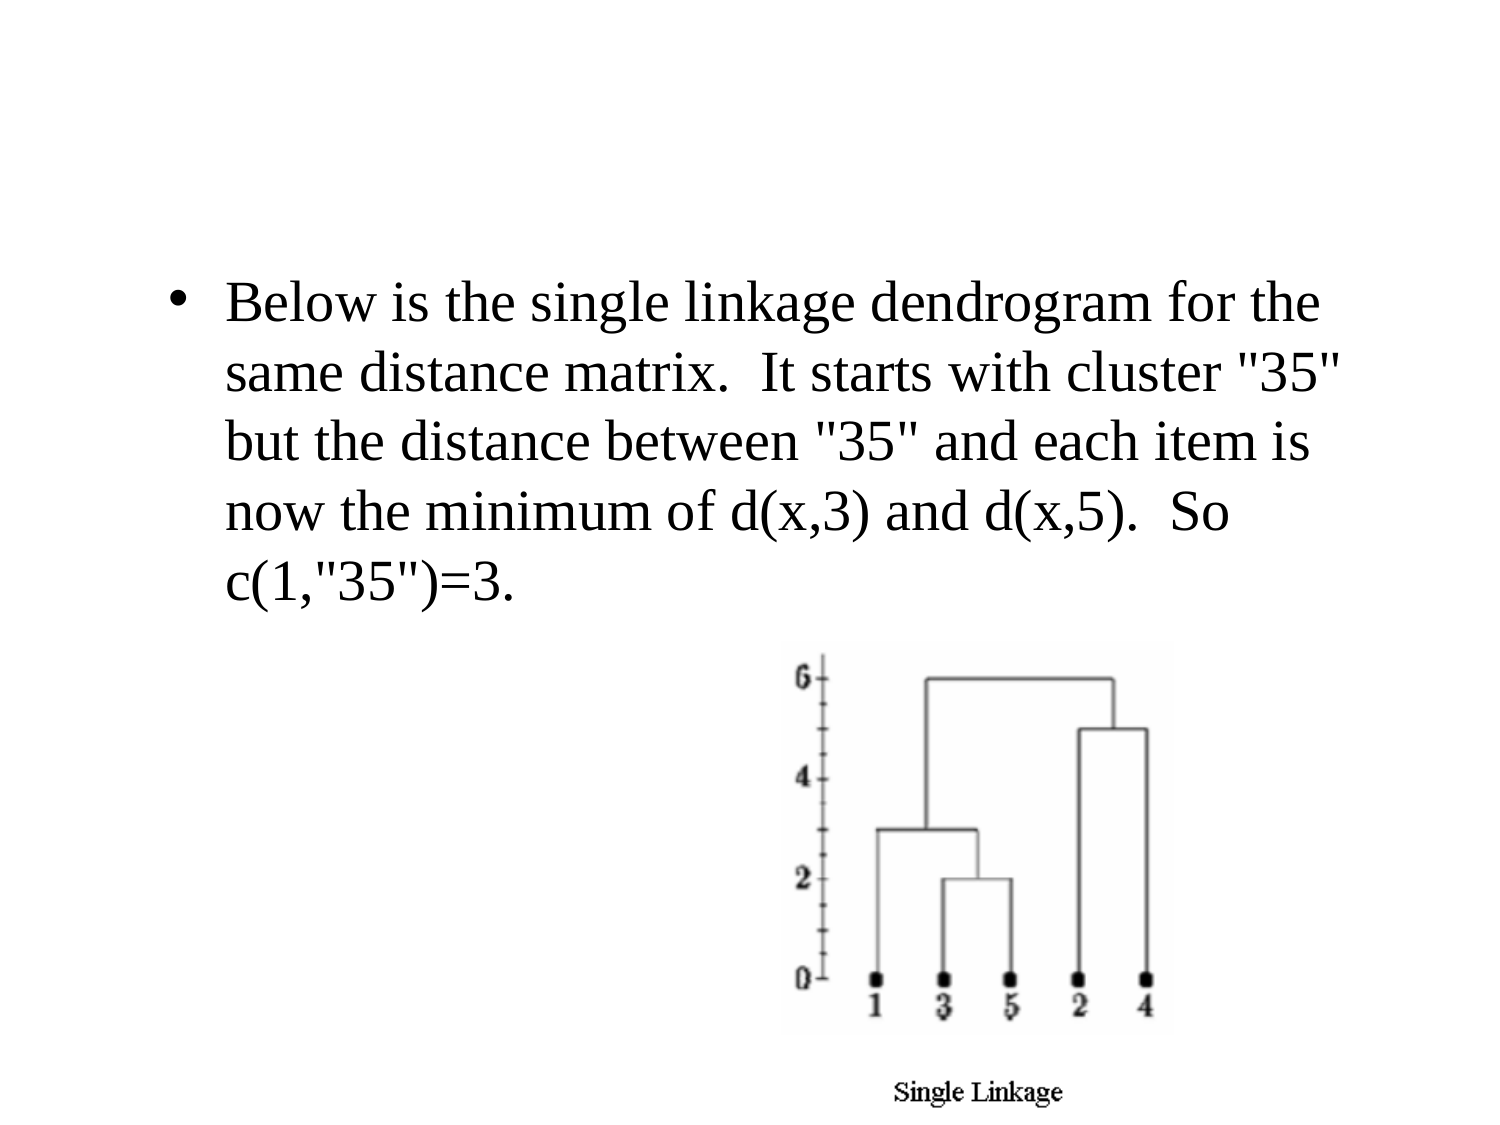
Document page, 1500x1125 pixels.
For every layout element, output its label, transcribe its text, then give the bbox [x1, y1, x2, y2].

picture [687, 615, 1363, 1125]
list Below is the single linkage dendrogram for the same distance matrix. It starts with cluster "35" but the distance between "35" and each item is now the minimum of d(x,3) and d(x,5). So c(1,"35")=3. [154, 255, 1407, 965]
